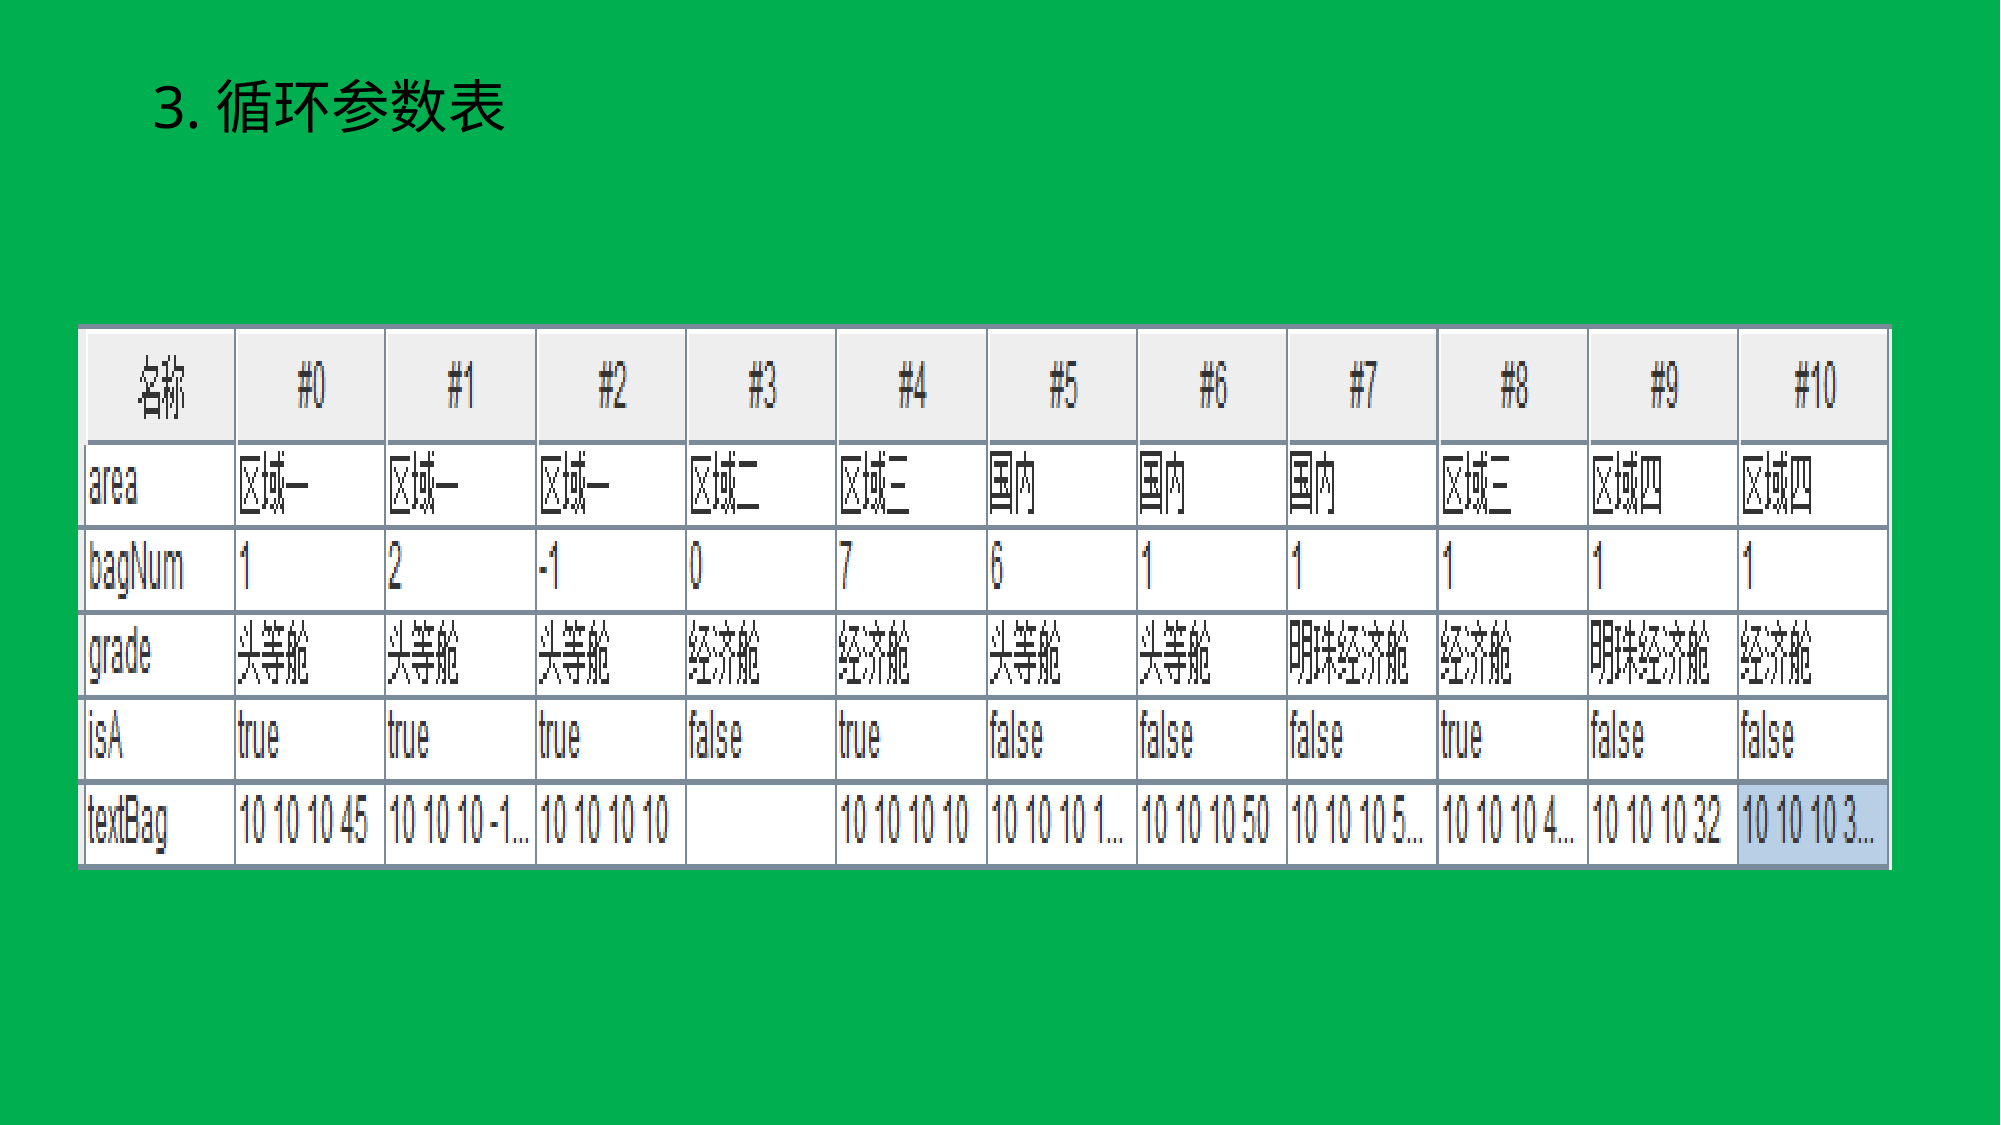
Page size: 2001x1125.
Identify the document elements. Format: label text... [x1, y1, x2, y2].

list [78, 324, 1892, 870]
title 3.循环参数表 [137, 59, 1863, 270]
